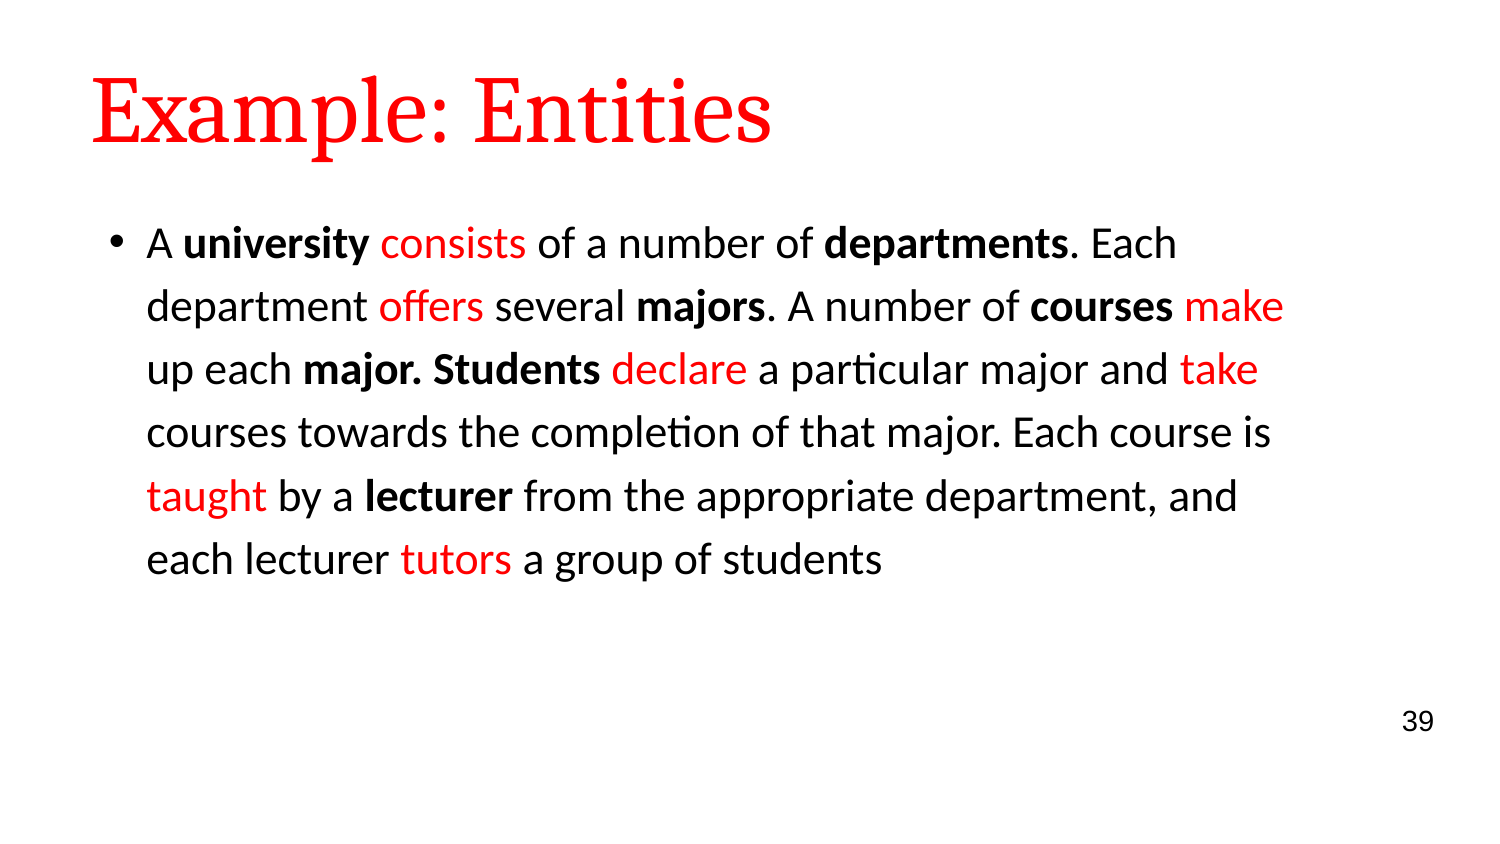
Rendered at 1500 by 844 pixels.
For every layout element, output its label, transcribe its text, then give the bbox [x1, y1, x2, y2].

title Example: Entities [75, 33, 1325, 175]
slide_number ‹#› [1397, 693, 1492, 746]
list A university consists of a number of departments. Each department offers several majors. A number of courses make up each major. Students declare a particular major and take courses towards the completion of that major. Each course is taught by a lecturer from the appropriate department, and each lecturer tutors a group of students [75, 196, 1325, 788]
